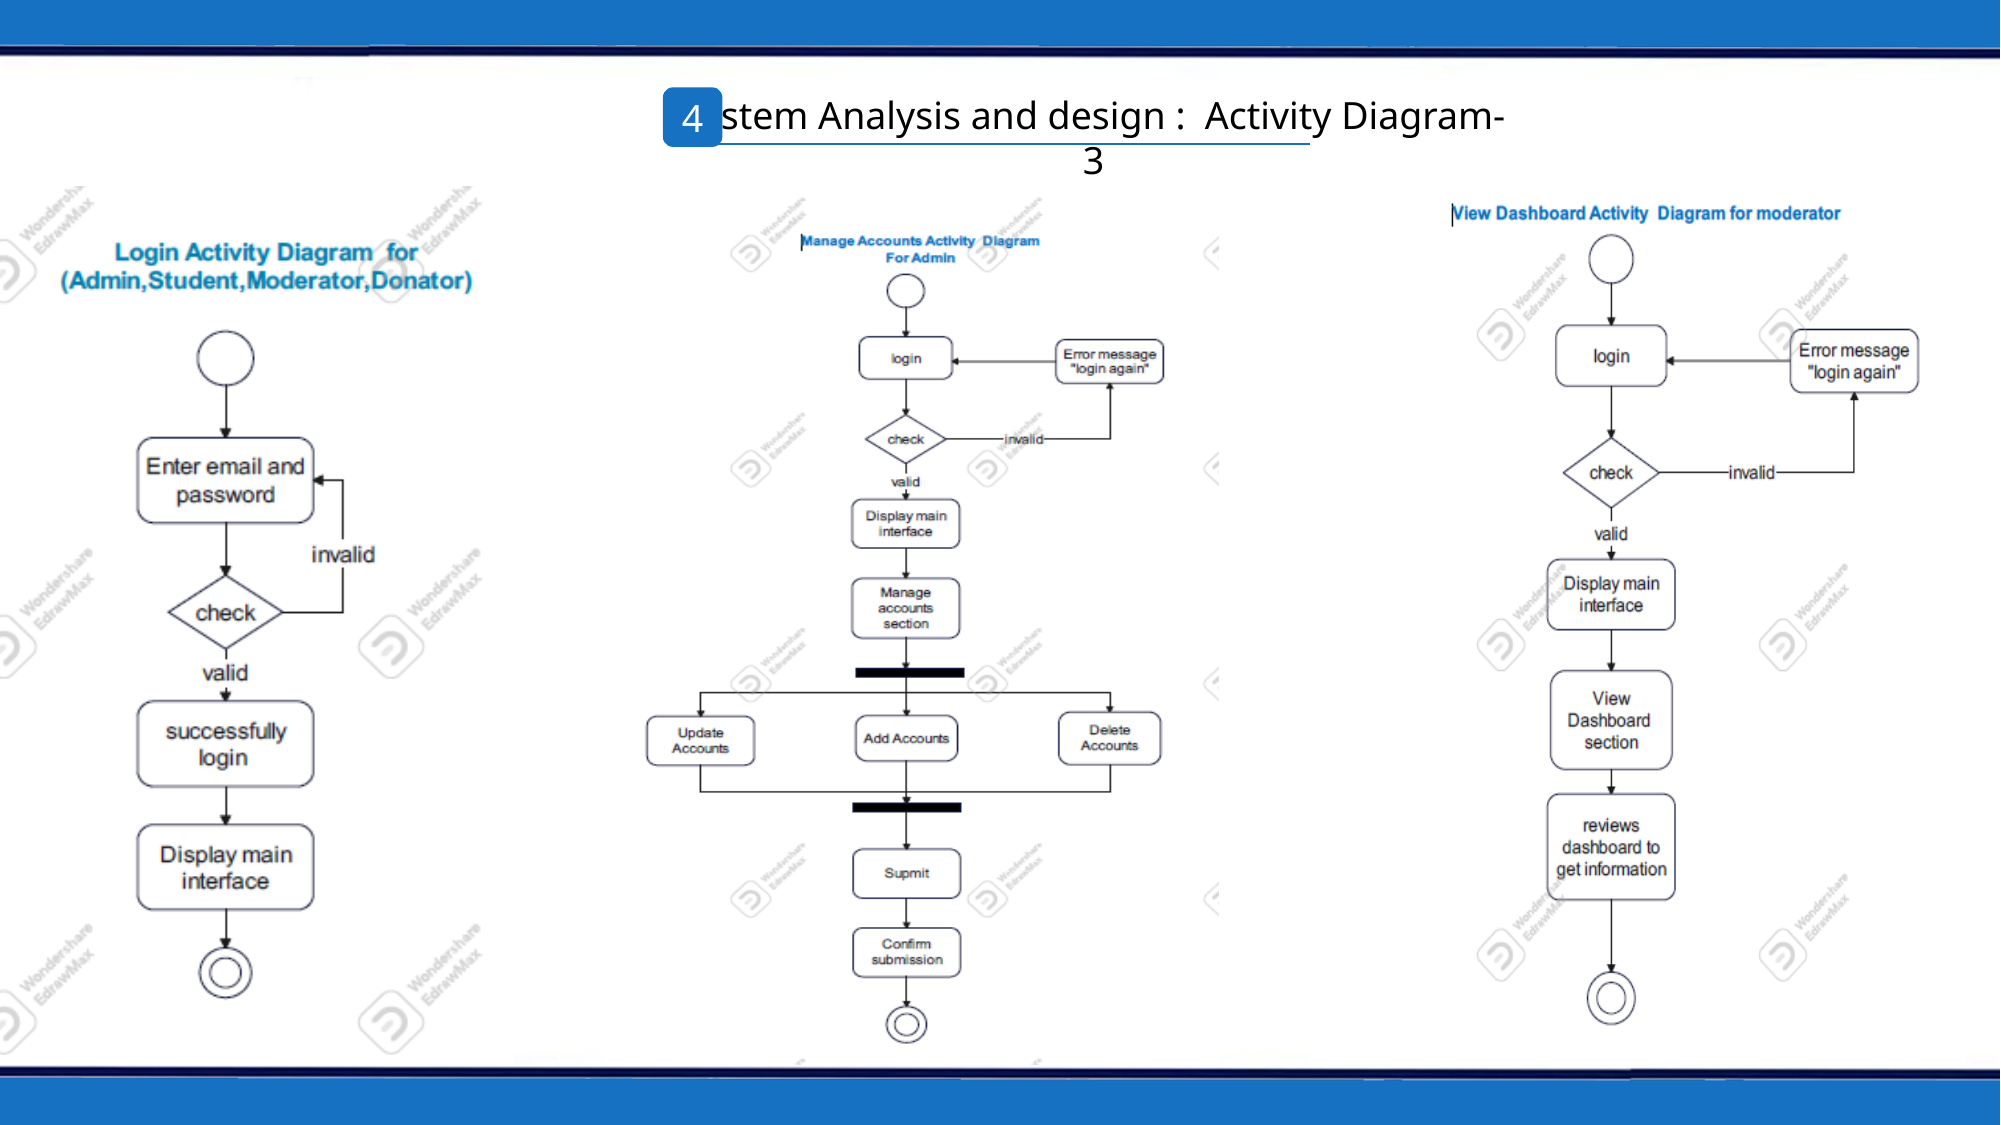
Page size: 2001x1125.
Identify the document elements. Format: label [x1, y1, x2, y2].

text_box [662, 84, 1522, 147]
picture [0, 0, 2000, 1125]
